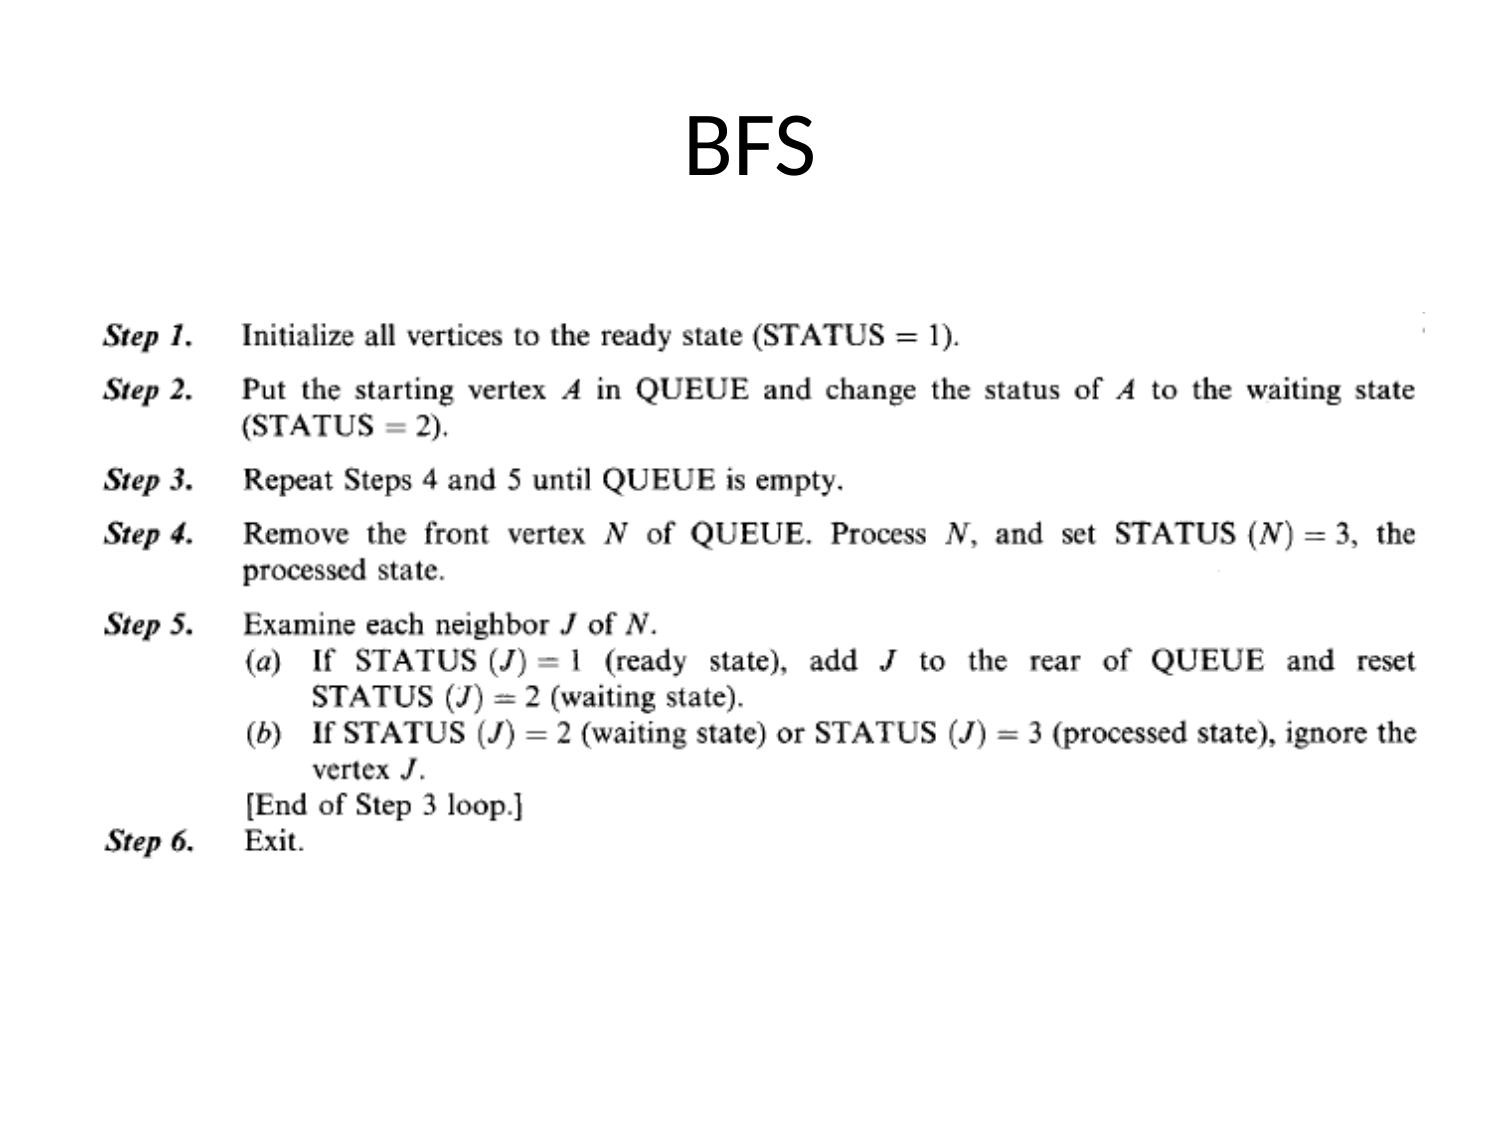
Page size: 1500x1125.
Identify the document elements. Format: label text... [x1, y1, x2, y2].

title BFS [75, 45, 1425, 233]
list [99, 312, 1425, 863]
